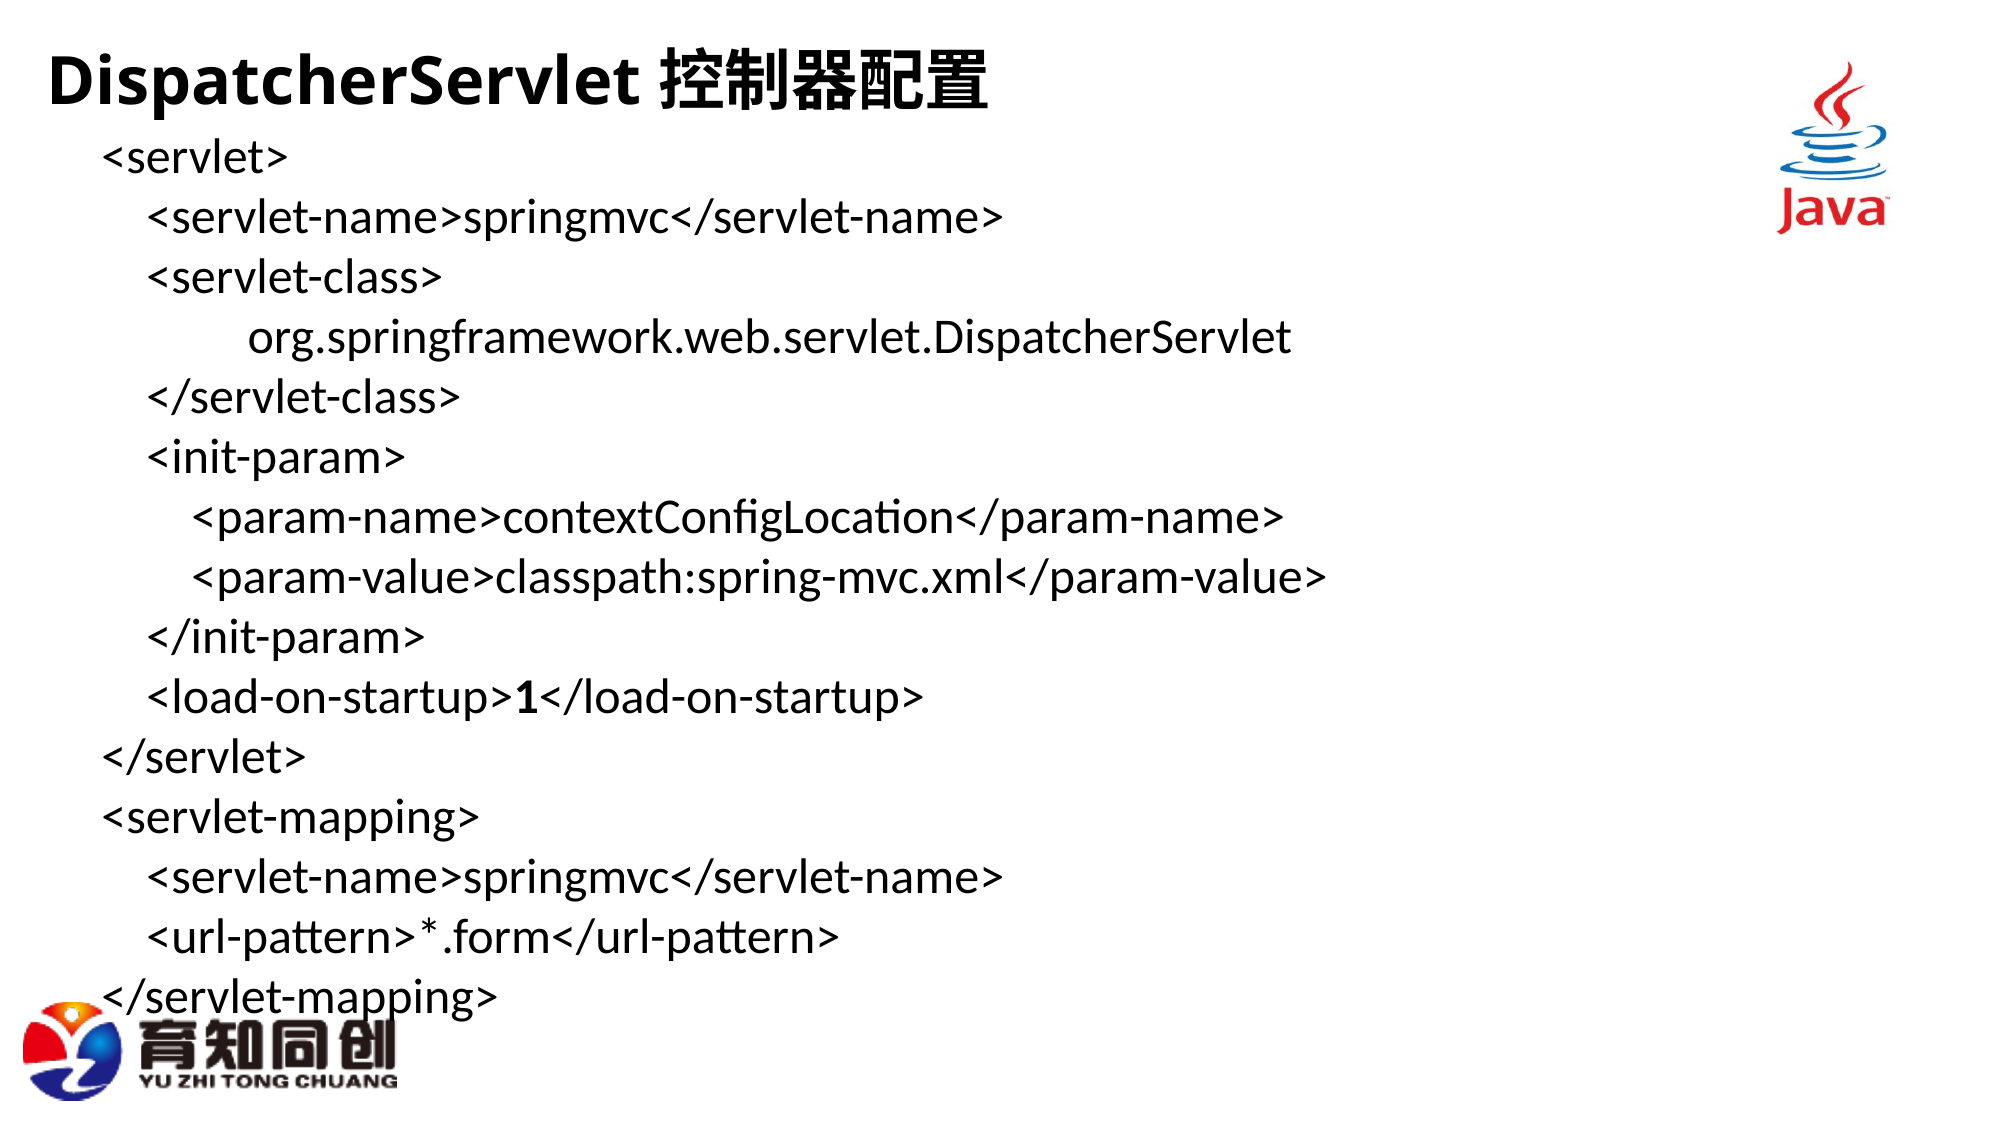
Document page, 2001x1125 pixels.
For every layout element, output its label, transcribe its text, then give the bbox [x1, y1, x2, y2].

text_box <servlet> <servlet-name>springmvc</servlet-name> <servlet-class> org.springframework.web.servlet.DispatcherServlet </servlet-class> <init-param> <param-name>contextConfigLocation</param-name> <param-value>classpath:spring-mvc.xml</param-value> </init-param> <load-on-startup>1</load-on-startup> </servlet> <servlet-mapping> <servlet-name>springmvc</servlet-name> <url-pattern>*.form</url-pattern> </servlet-mapping> [86, 116, 1686, 1031]
picture [1709, 45, 1957, 250]
title DispatcherServlet控制器配置 [31, 35, 1757, 131]
picture [23, 1002, 397, 1101]
